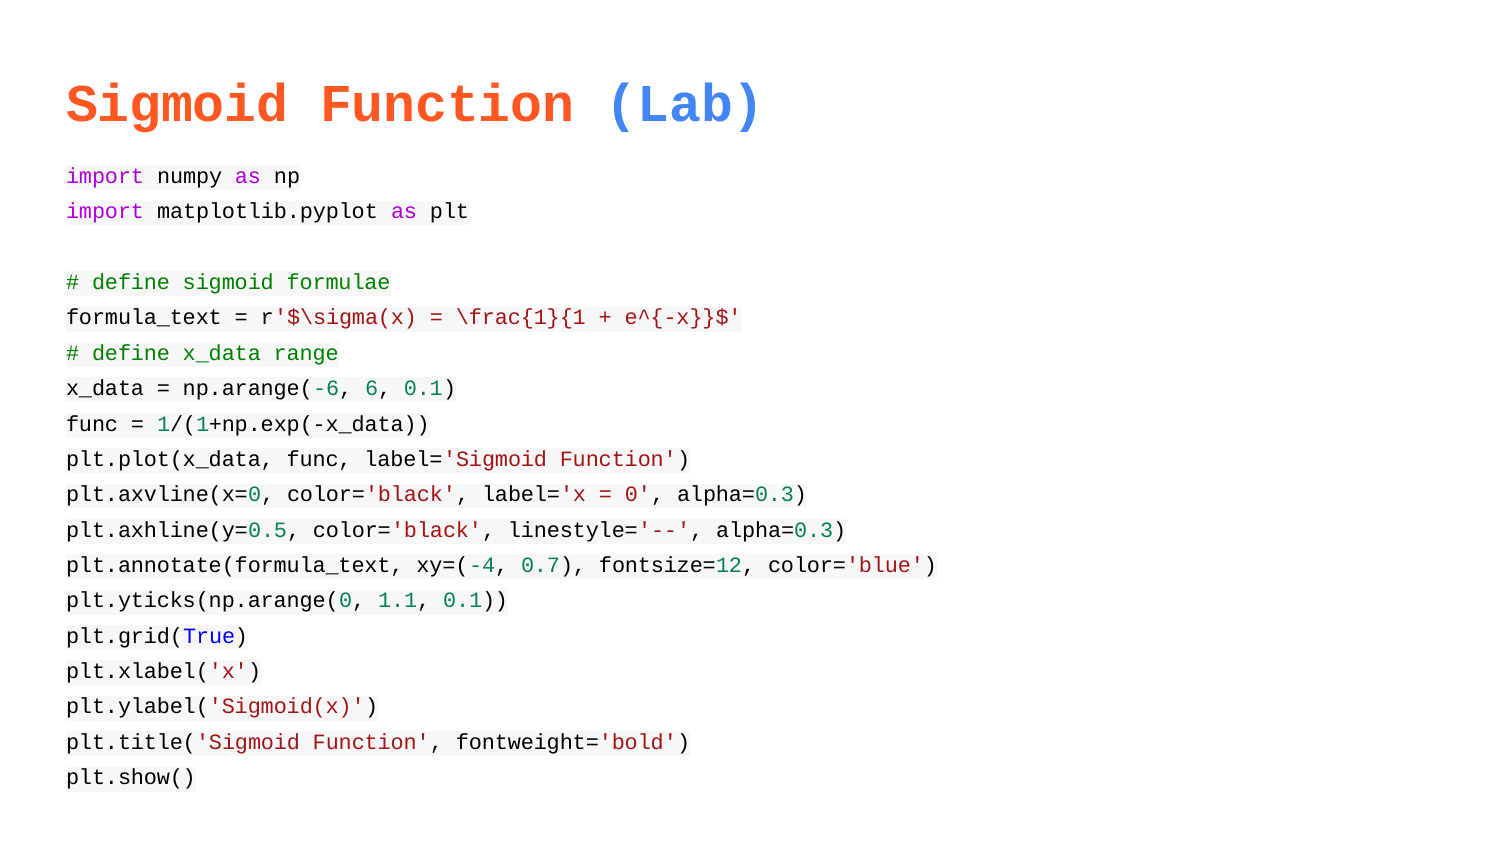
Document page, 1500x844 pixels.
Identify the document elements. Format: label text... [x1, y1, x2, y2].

title Sigmoid Function (Lab) [51, 53, 1449, 137]
text_box import numpy as np import matplotlib.pyplot as plt # define sigmoid formulae formula_text = r'$\sigma(x) = \frac{1}{1 + e^{-x}}$' # define x_data range x_data = np.arange(-6, 6, 0.1) func = 1/(1+np.exp(-x_data)) plt.plot(x_data, func, label='Sigmoid Function') plt.axvline(x=0, color='black', label='x = 0', alpha=0.3) plt.axhline(y=0.5, color='black', linestyle='--', alpha=0.3) plt.annotate(formula_text, xy=(-4, 0.7), fontsize=12, color='blue') plt.yticks(np.arange(0, 1.1, 0.1)) plt.grid(True) plt.xlabel('x') plt.ylabel('Sigmoid(x)') plt.title('Sigmoid Function', fontweight='bold') plt.show() [51, 137, 1449, 805]
